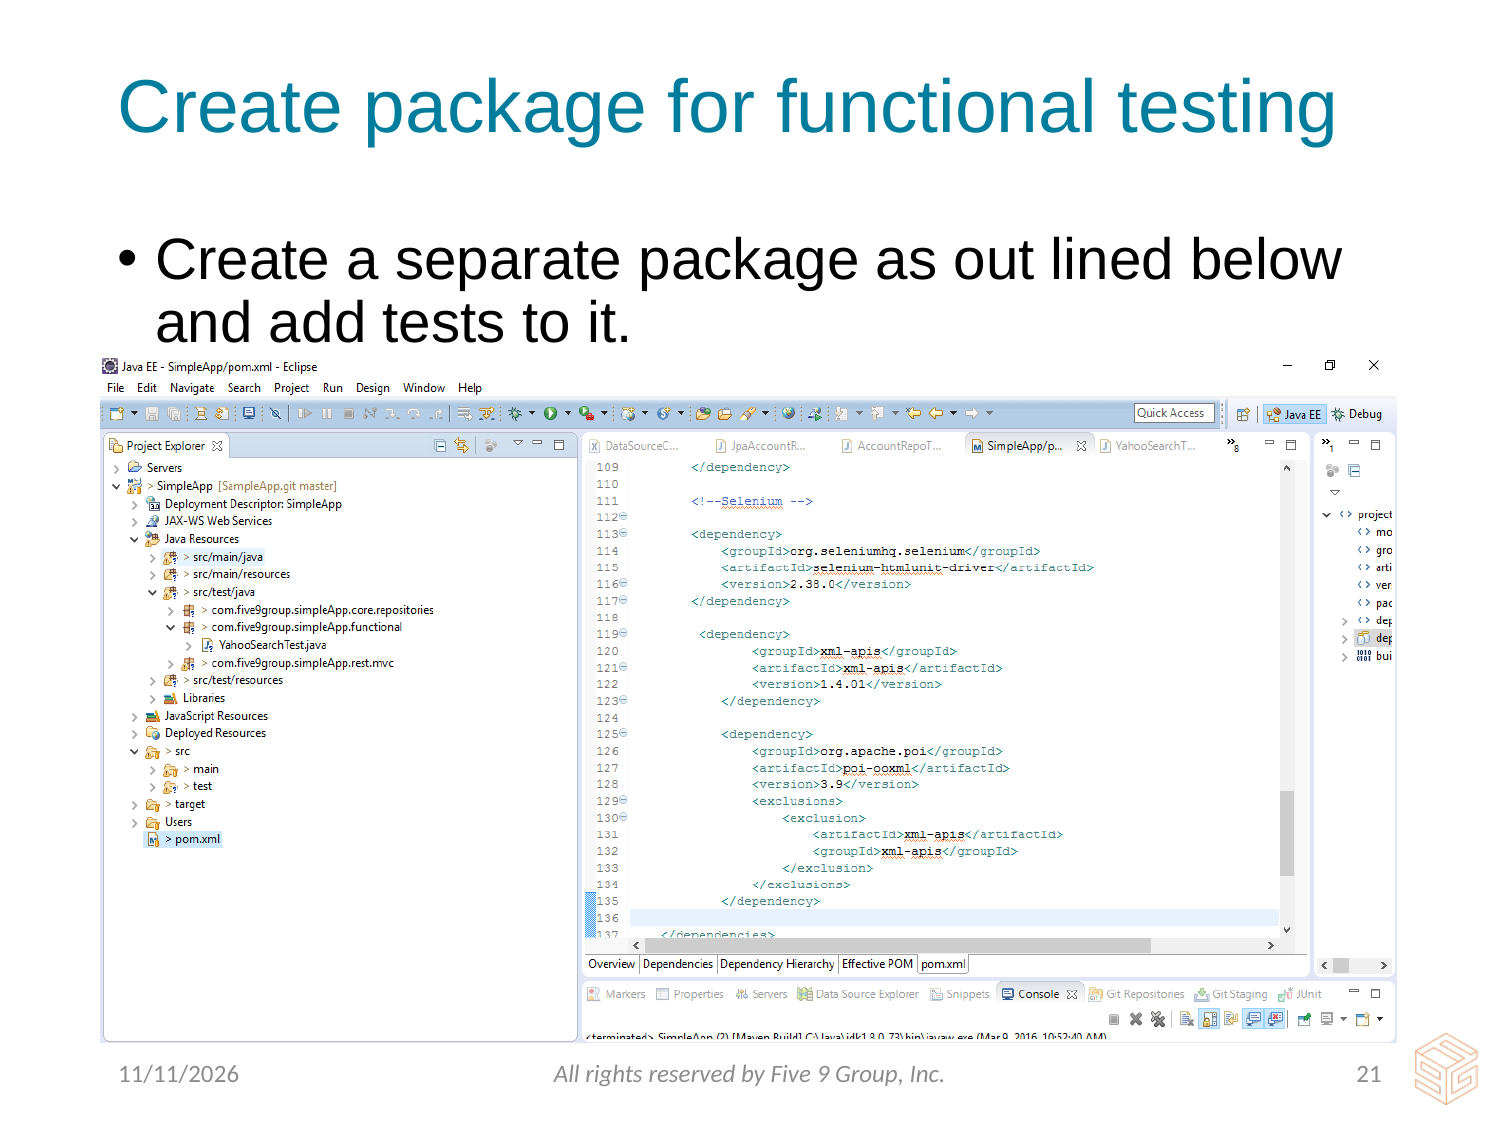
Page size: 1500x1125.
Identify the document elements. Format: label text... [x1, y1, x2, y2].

list Create a separate package as out lined below and add tests to it. [103, 221, 1419, 1011]
slide_number 20 [1059, 1043, 1397, 1103]
title Create package for functional testing [103, 59, 1419, 167]
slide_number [103, 1043, 441, 1103]
picture [100, 355, 1397, 1043]
footer All rights reserved by Five 9 Group, Inc. [496, 1043, 1004, 1103]
